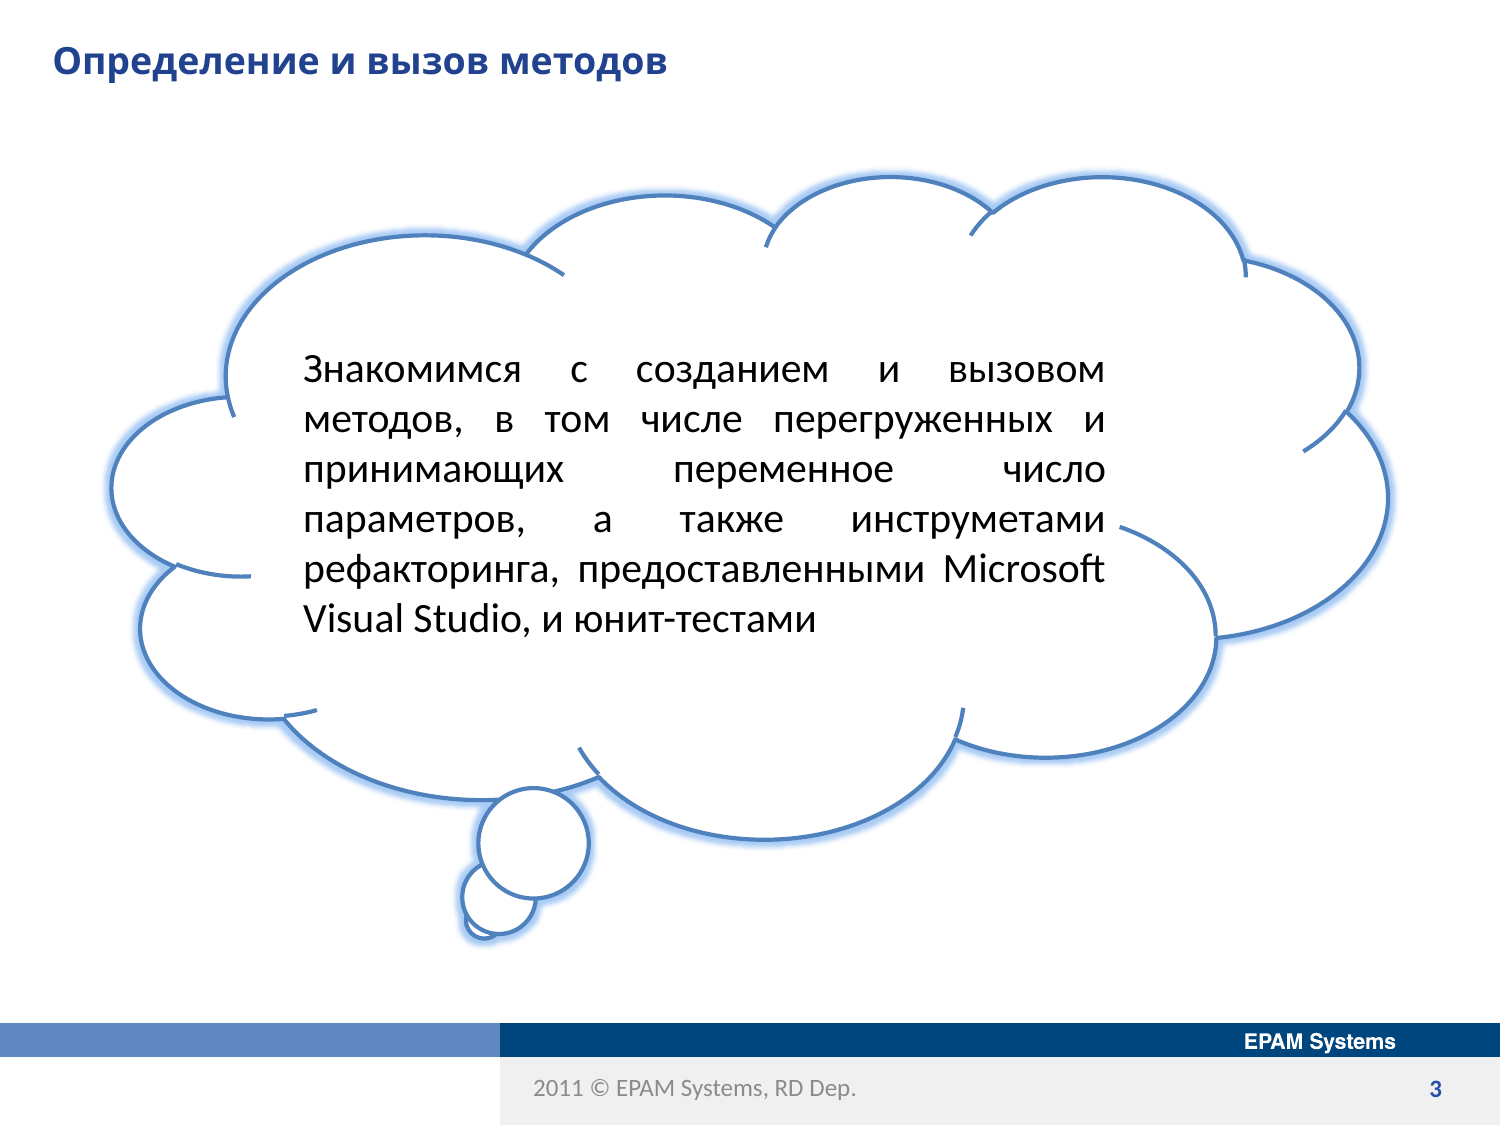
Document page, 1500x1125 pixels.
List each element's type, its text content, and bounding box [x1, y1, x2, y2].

text_box Знакомимся с созданием и вызовом методов, в том числе перегруженных и принимающих переменное число параметров, а также инструметами рефакторинга, предоставленными Microsoft Visual Studio, и юнит-тестами [109, 174, 1391, 941]
title Определение и вызов методов [36, 29, 1469, 90]
